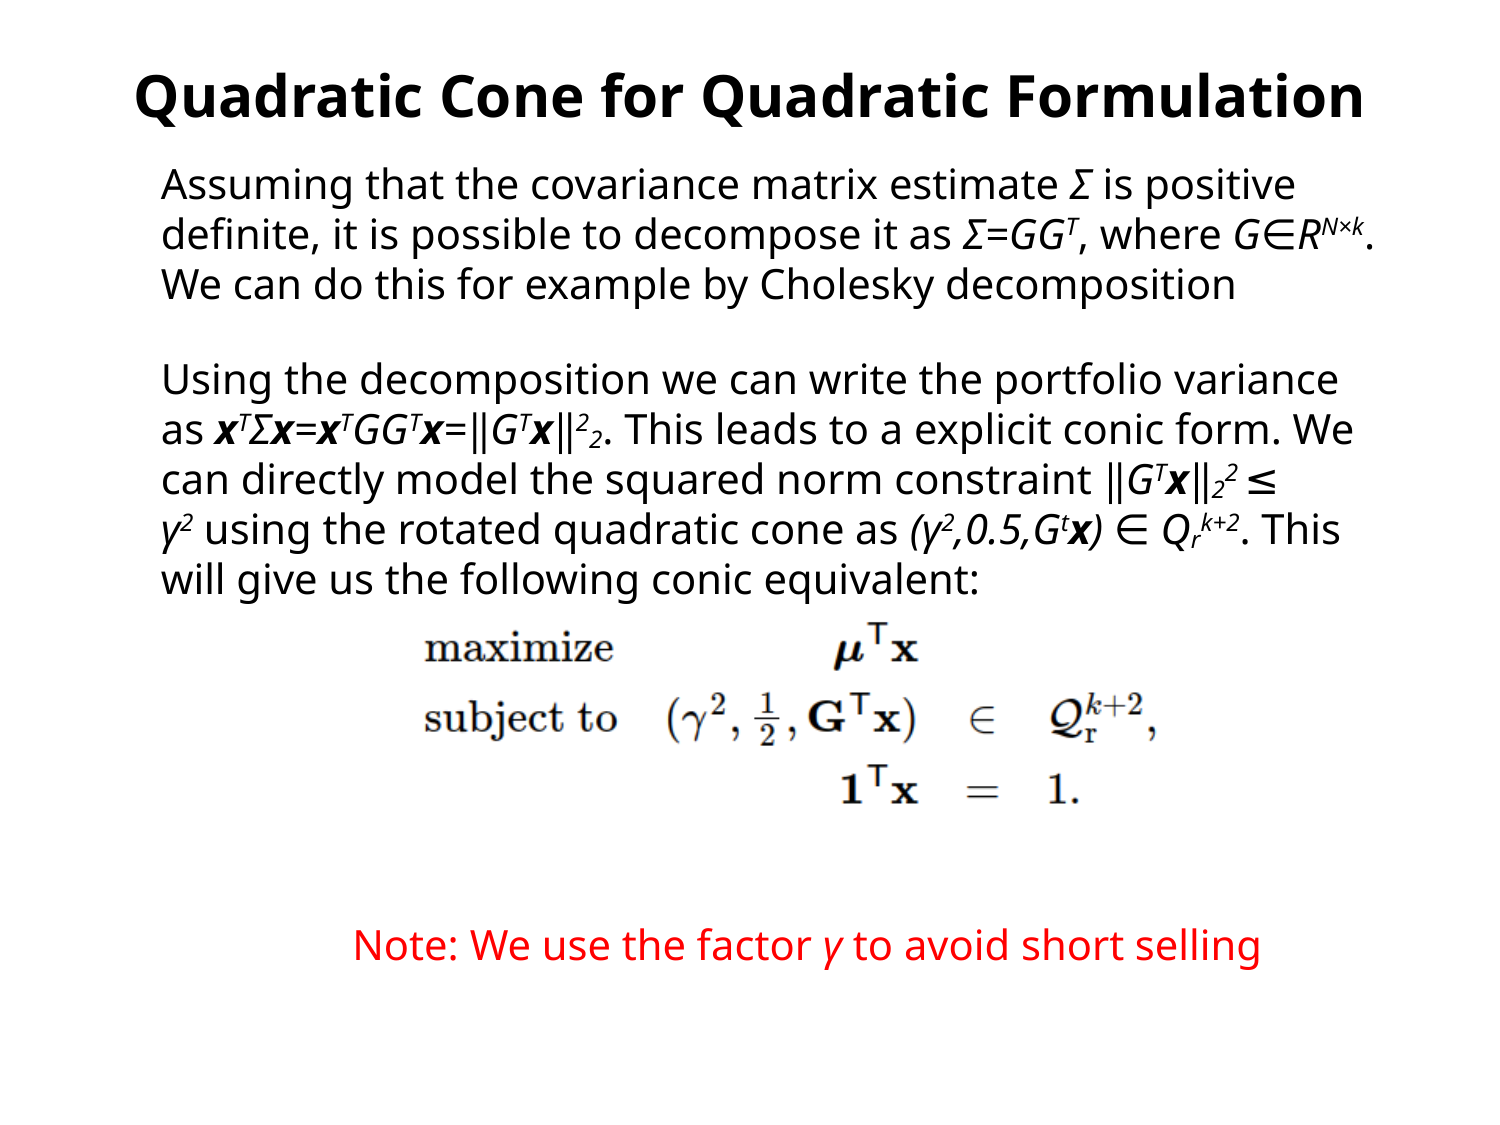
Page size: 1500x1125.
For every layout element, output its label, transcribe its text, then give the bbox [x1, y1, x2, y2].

picture [412, 609, 1180, 836]
title Quadratic Cone for Quadratic Formulation [75, 0, 1425, 149]
text_box Note: We use the factor γ to avoid short selling [337, 911, 1221, 975]
list Assuming that the covariance matrix estimate Σ is positive definite, it is possible to decompose it as Σ=GGT, where G∈RN×k. We can do this for example by Cholesky decomposition Using the decomposition we can write the portfolio variance as xTΣx=xTGGTx=‖GTx‖22. This leads to a explicit conic form. We can directly model the squared norm constraint ‖GTx‖22 ≤ γ2 using the rotated quadratic cone as (γ2,0.5,Gtx) ∈ Qrk+2. This will give us the following conic equivalent: [75, 149, 1425, 893]
